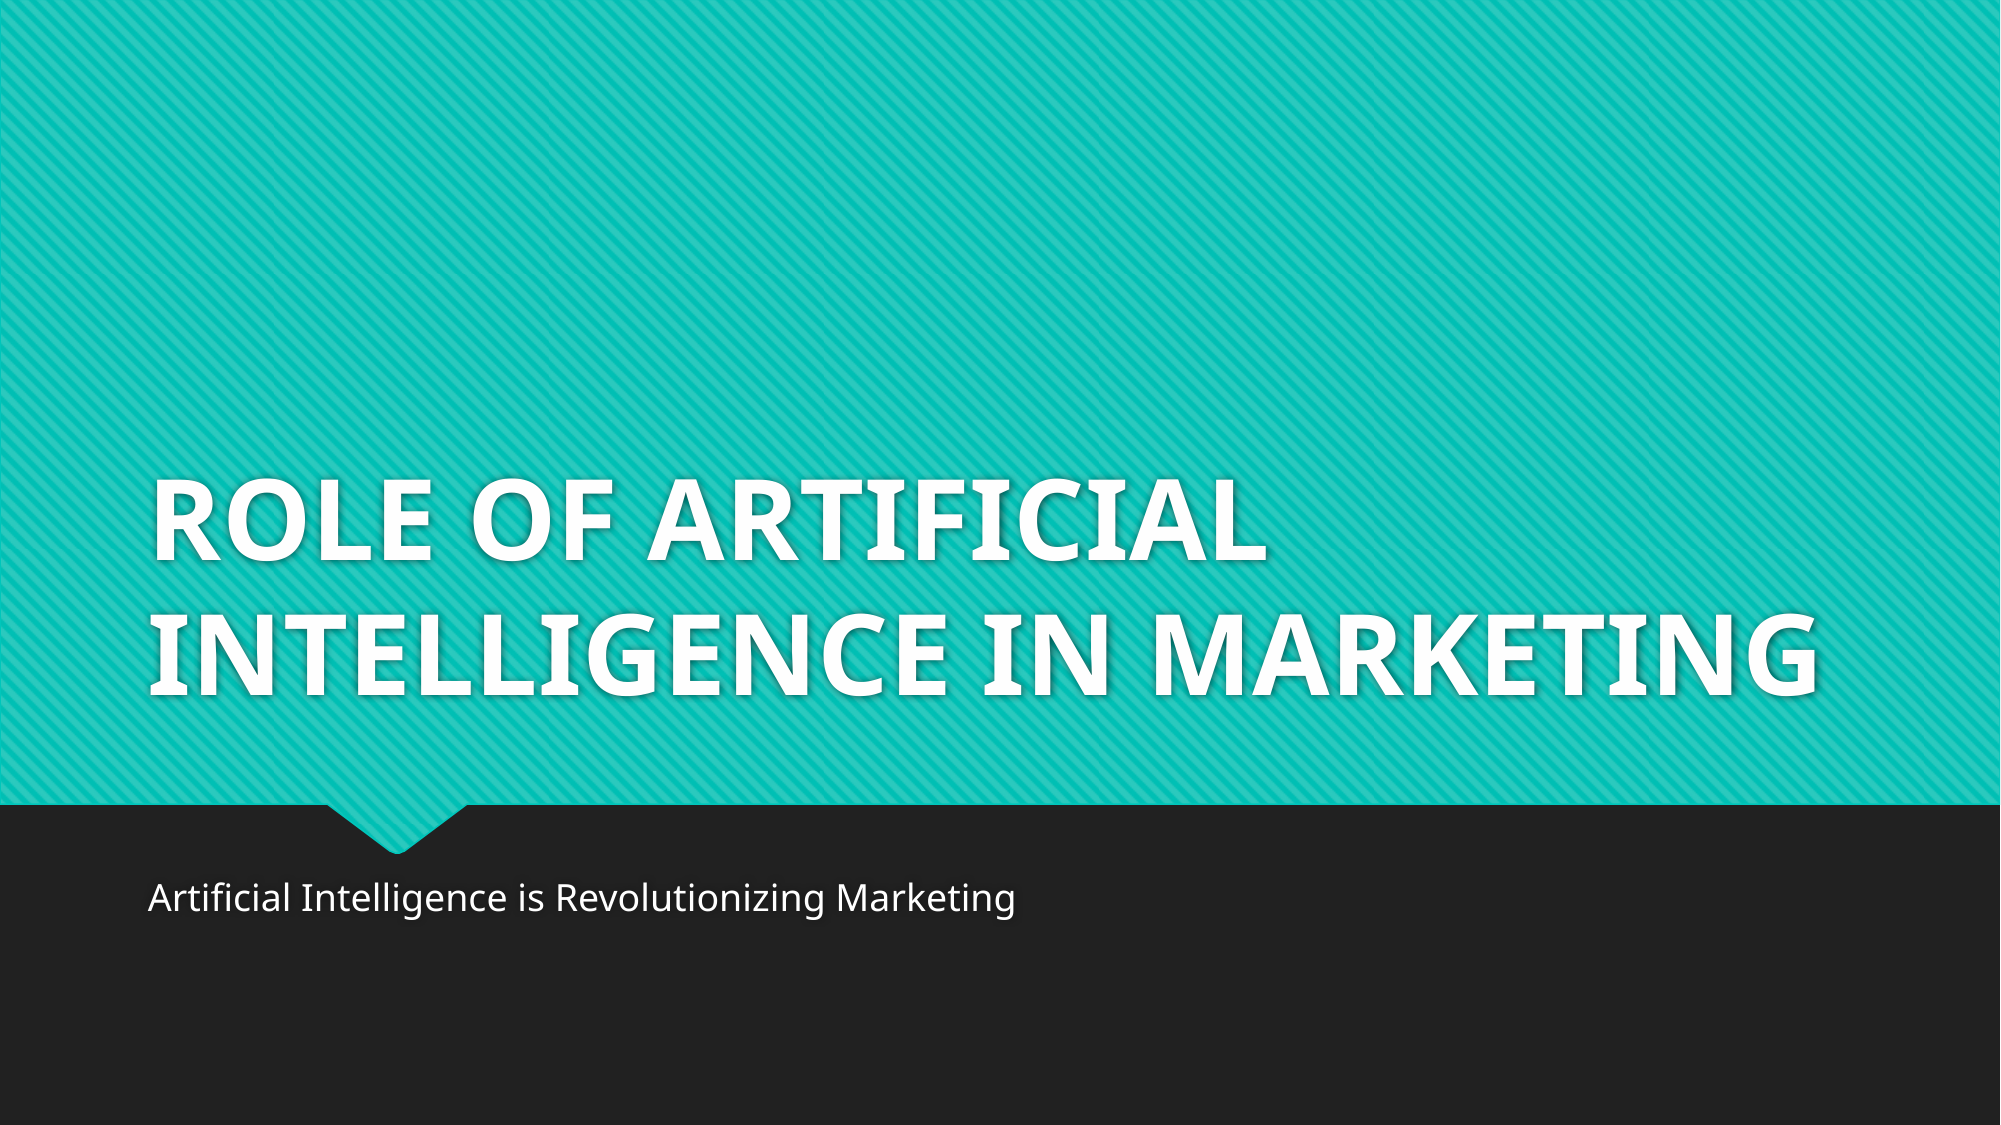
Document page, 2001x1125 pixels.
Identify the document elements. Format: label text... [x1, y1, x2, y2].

subtitle Artificial Intelligence is Revolutionizing Marketing [132, 866, 1868, 938]
title ROLE OF ARTIFICIAL INTELLIGENCE in marketing [132, 237, 1868, 726]
